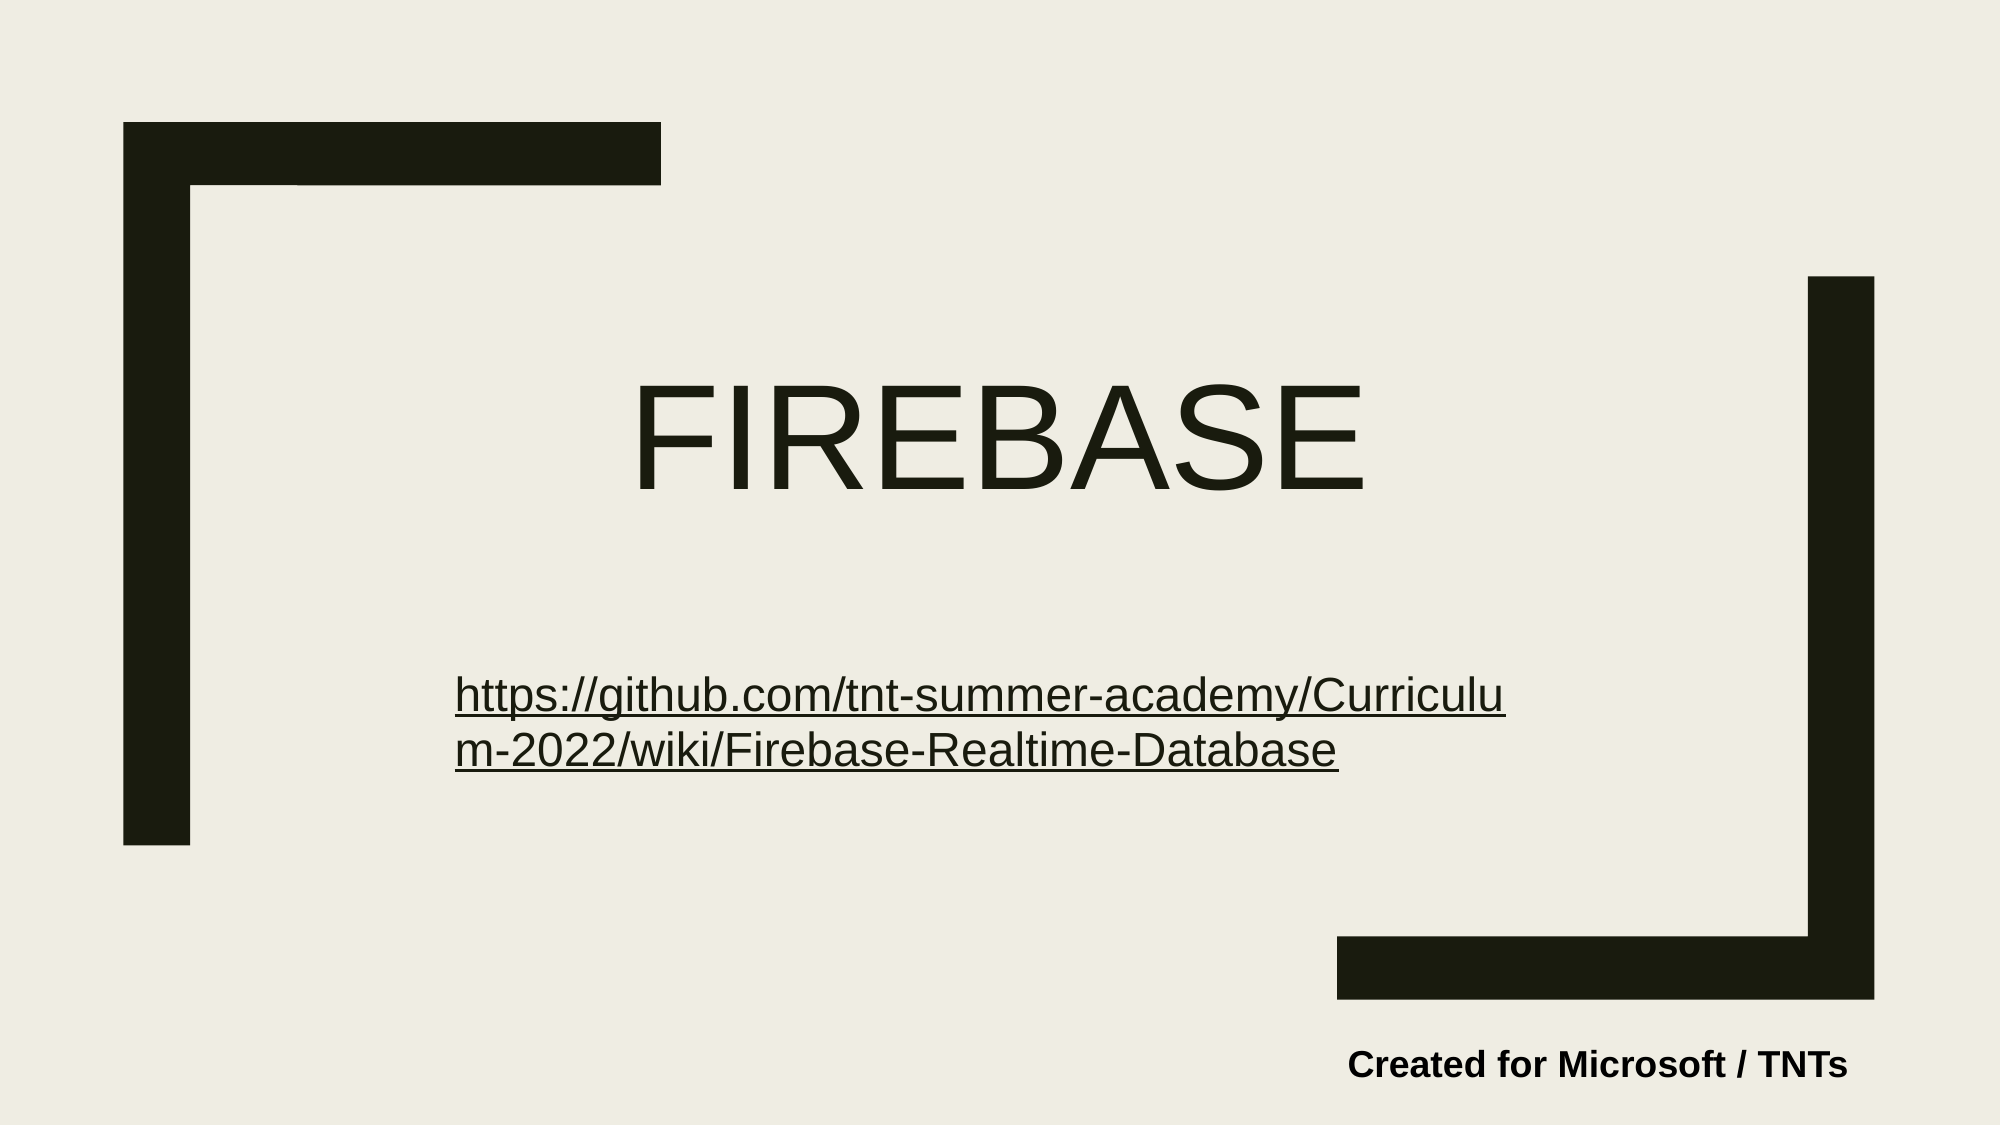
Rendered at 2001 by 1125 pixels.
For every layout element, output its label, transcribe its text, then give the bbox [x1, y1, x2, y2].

subtitle https://github.com/tnt-summer-academy/Curriculum-2022/wiki/Firebase-Realtime-Database [439, 649, 1561, 828]
text_box Created for Microsoft / TNTs [1332, 1032, 1875, 1093]
title FIREBASE [214, 344, 1785, 689]
